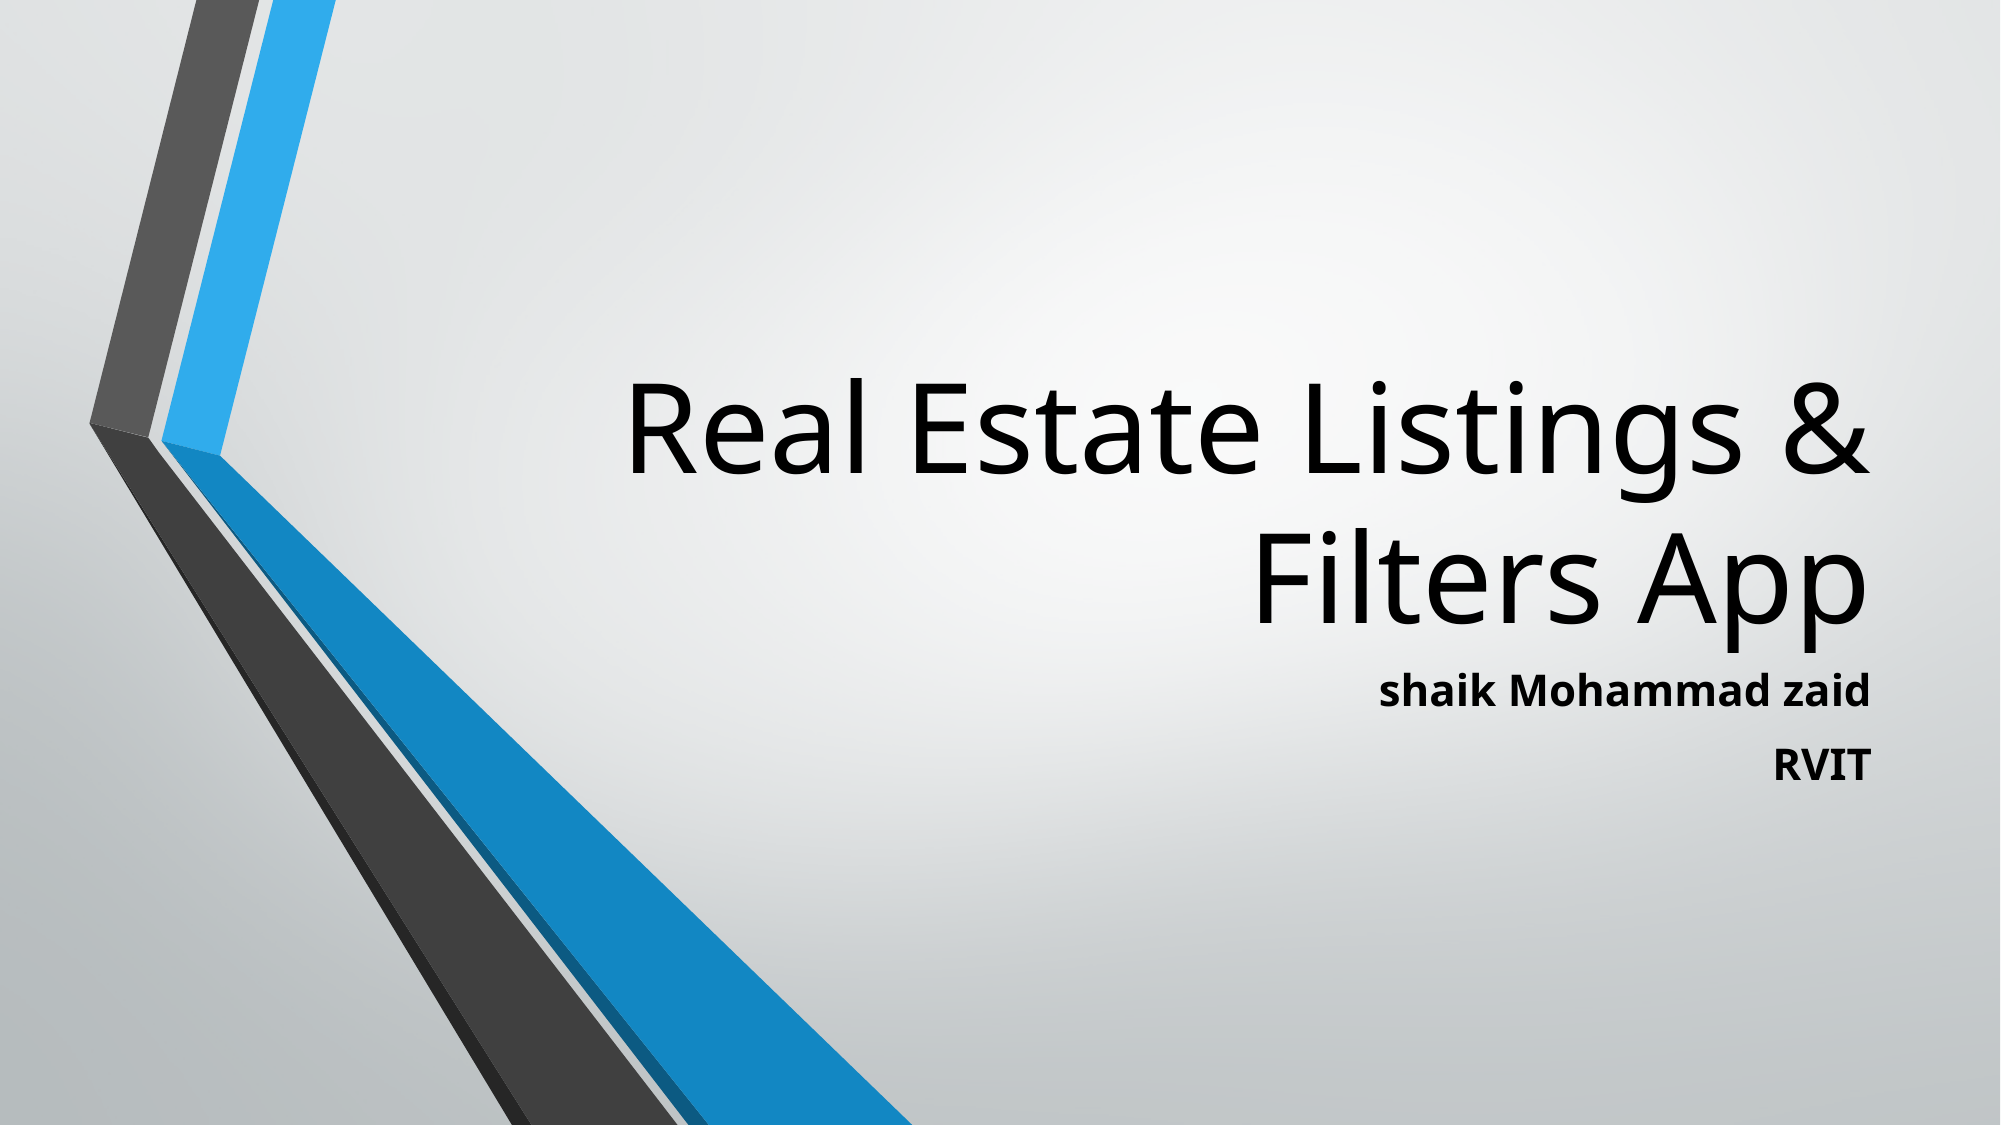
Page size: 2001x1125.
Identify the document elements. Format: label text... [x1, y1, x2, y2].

title Real Estate Listings & Filters App [480, 226, 1887, 656]
subtitle shaik Mohammad zaid RVIT [740, 655, 1887, 884]
